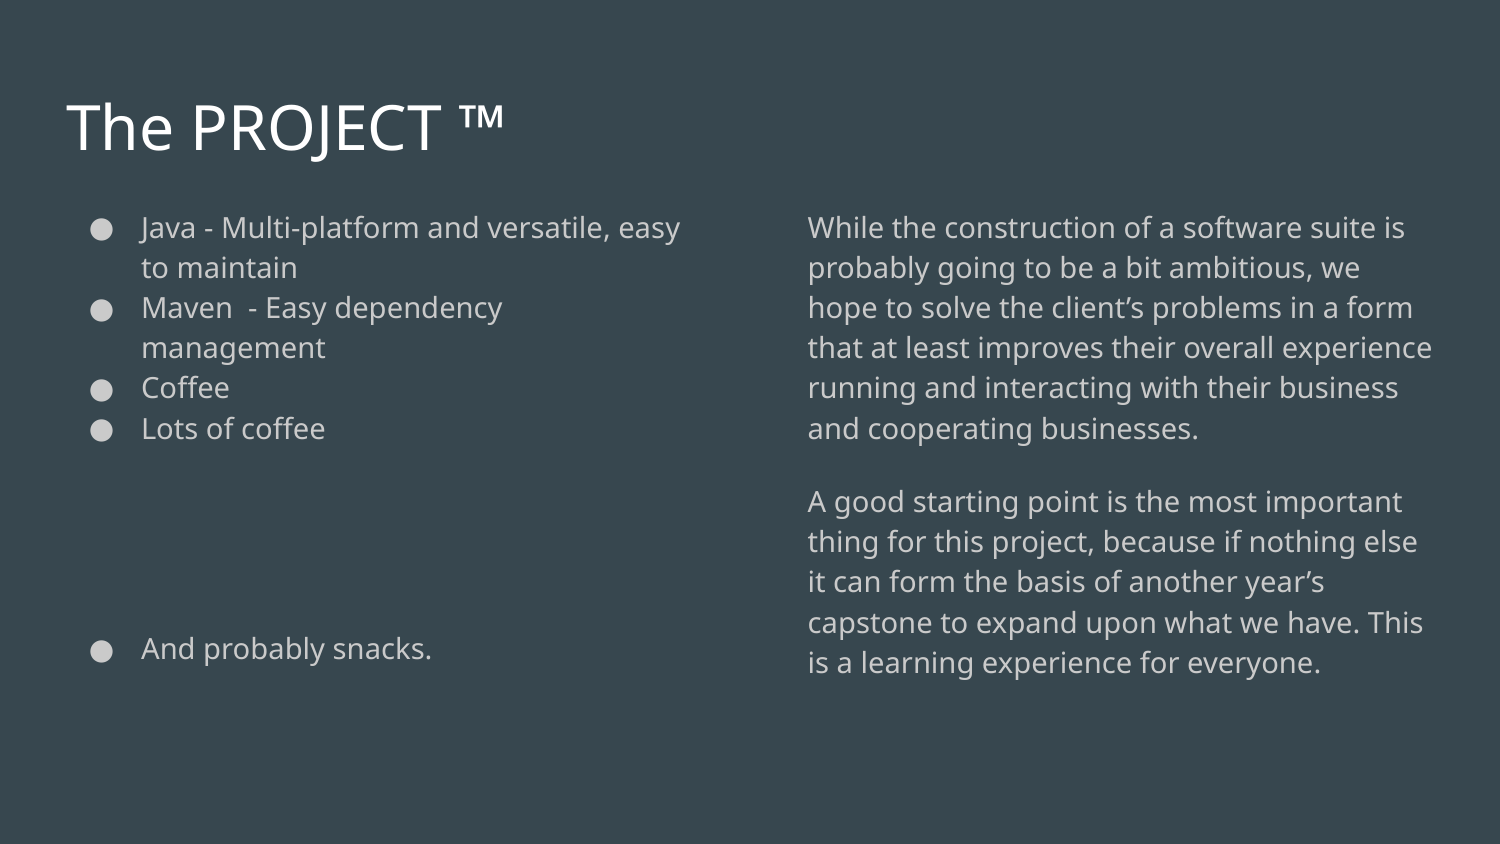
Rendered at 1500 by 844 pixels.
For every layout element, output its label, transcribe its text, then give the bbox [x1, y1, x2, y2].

title The PROJECT ™ [51, 72, 1449, 167]
list Java - Multi-platform and versatile, easy to maintain Maven - Easy dependency management Coffee Lots of coffee And probably snacks. [51, 189, 708, 750]
list While the construction of a software suite is probably going to be a bit ambitious, we hope to solve the client’s problems in a form that at least improves their overall experience running and interacting with their business and cooperating businesses. A good starting point is the most important thing for this project, because if nothing else it can form the basis of another year’s capstone to expand upon what we have. This is a learning experience for everyone. [792, 189, 1449, 750]
